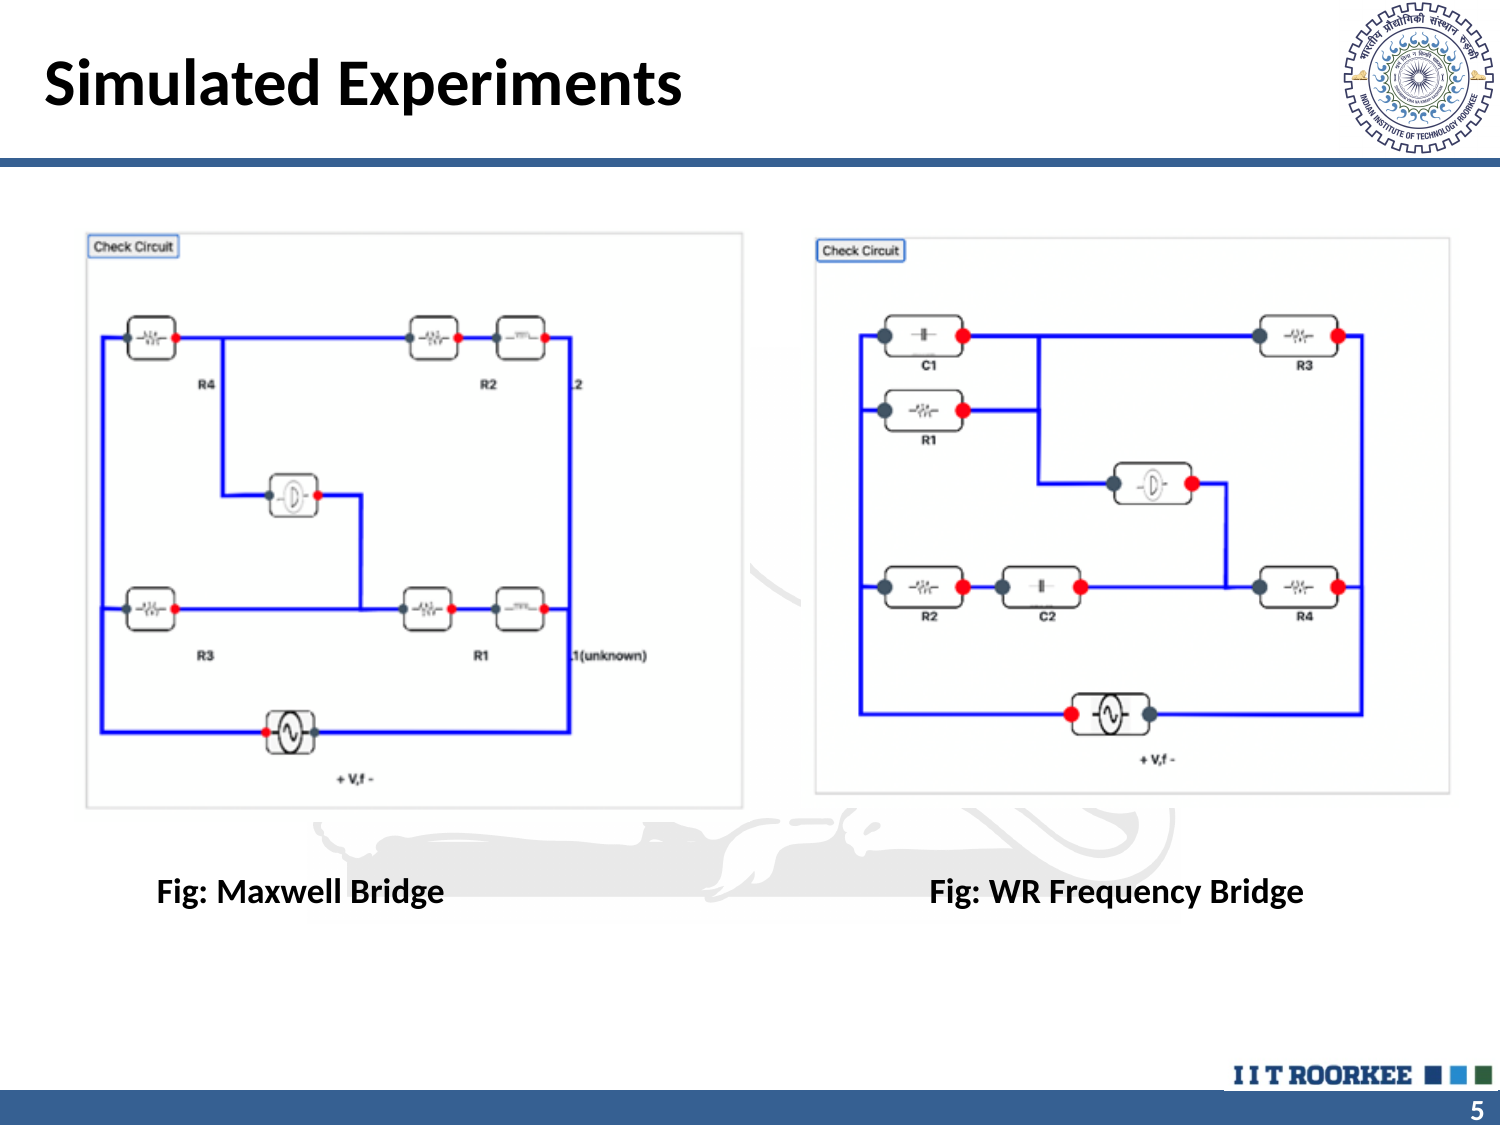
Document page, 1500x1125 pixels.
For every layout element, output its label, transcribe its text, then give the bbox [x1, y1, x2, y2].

text_box Fig: Maxwell Bridge [141, 853, 634, 926]
picture [1339, 0, 1500, 158]
picture [1224, 1057, 1498, 1091]
title Simulated Experiments [29, 33, 1185, 125]
picture [74, 227, 1460, 924]
text_box Fig: WR Frequency Bridge [914, 853, 1407, 926]
